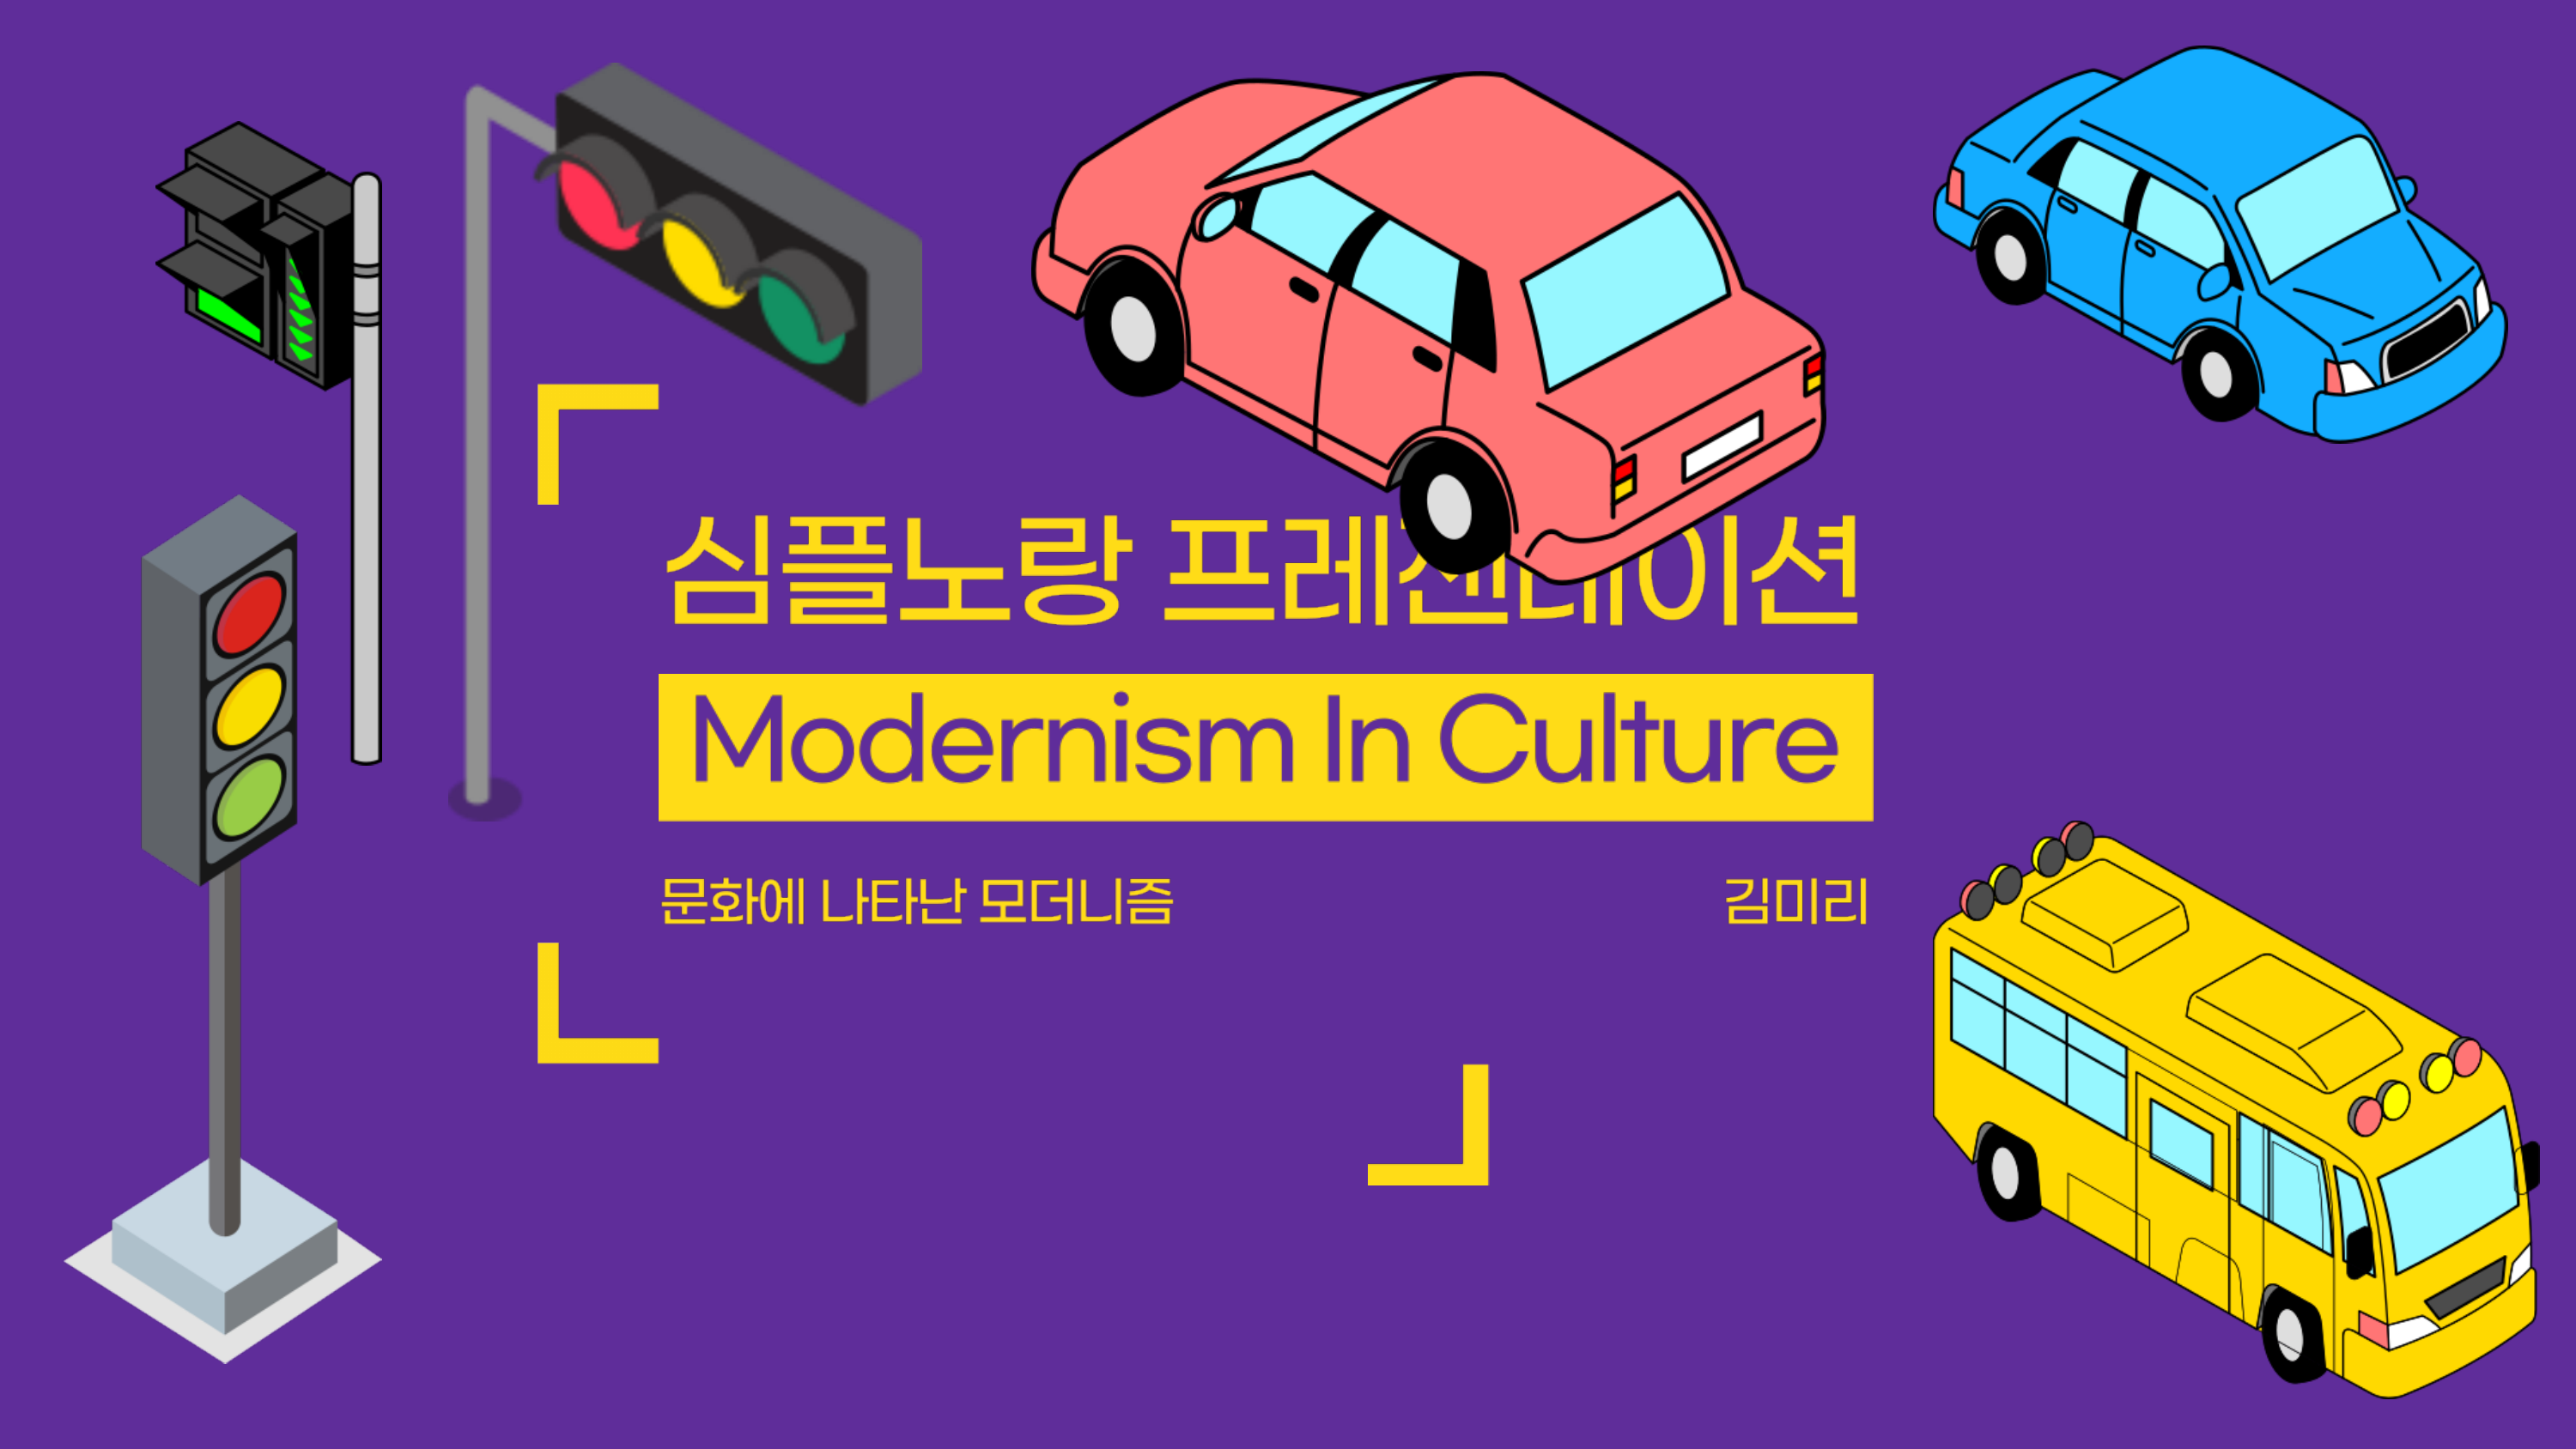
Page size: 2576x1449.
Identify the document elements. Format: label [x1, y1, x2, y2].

text_box [1933, 821, 2540, 1399]
text_box [1368, 1064, 1490, 1185]
text_box [155, 121, 383, 767]
text_box [448, 63, 922, 822]
picture [1714, 863, 1892, 950]
text_box [1031, 71, 1826, 586]
picture [651, 863, 1199, 950]
text_box [1933, 45, 2508, 444]
text_box [538, 943, 659, 1064]
picture [642, 475, 1920, 834]
text_box [64, 494, 383, 1364]
